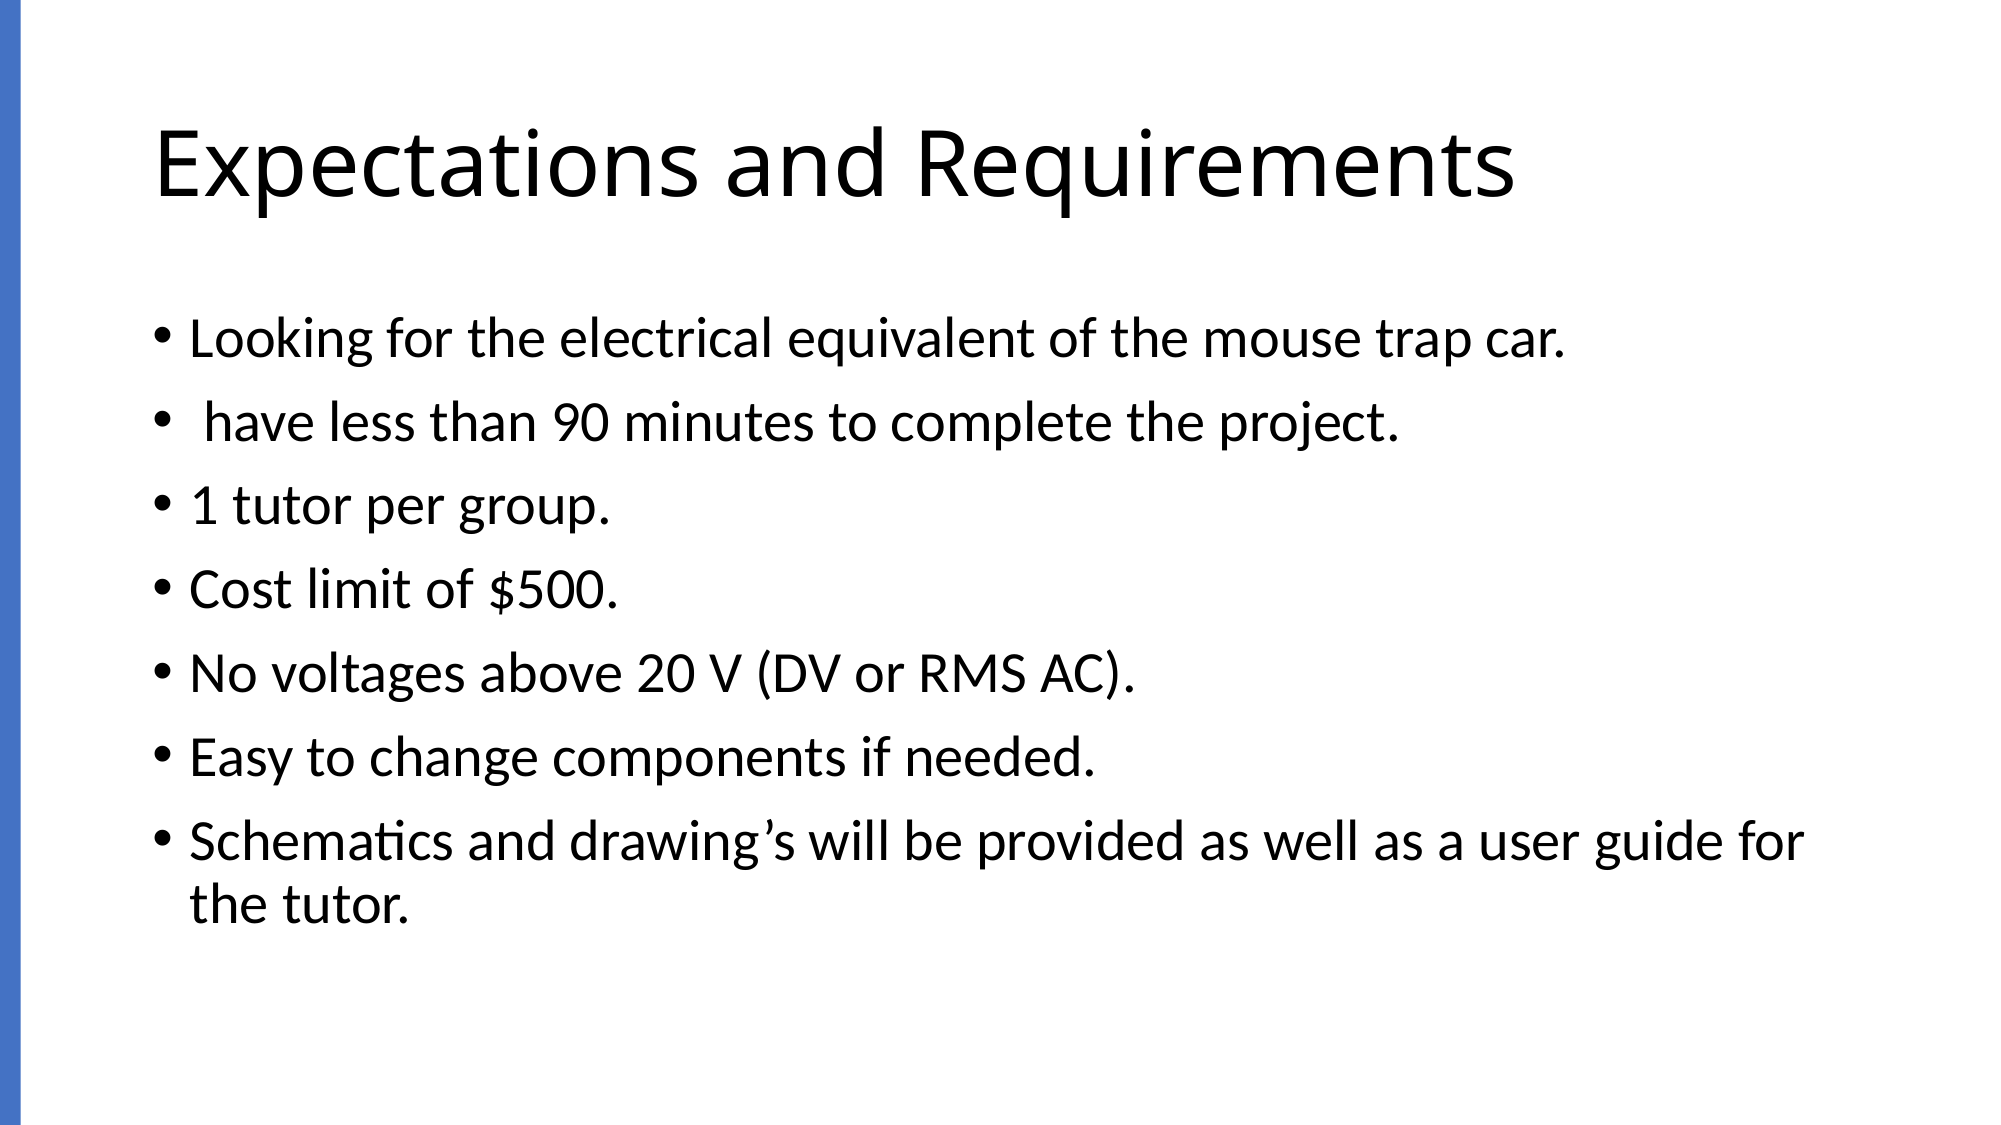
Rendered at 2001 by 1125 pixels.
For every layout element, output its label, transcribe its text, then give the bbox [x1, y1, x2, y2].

list Looking for the electrical equivalent of the mouse trap car. have less than 90 minutes to complete the project. 1 tutor per group. Cost limit of $500. No voltages above 20 V (DV or RMS AC). Easy to change components if needed. Schematics and drawing’s will be provided as well as a user guide for the tutor. [137, 299, 1863, 1014]
text_box [0, 0, 21, 1125]
title Expectations and Requirements [137, 58, 1863, 276]
